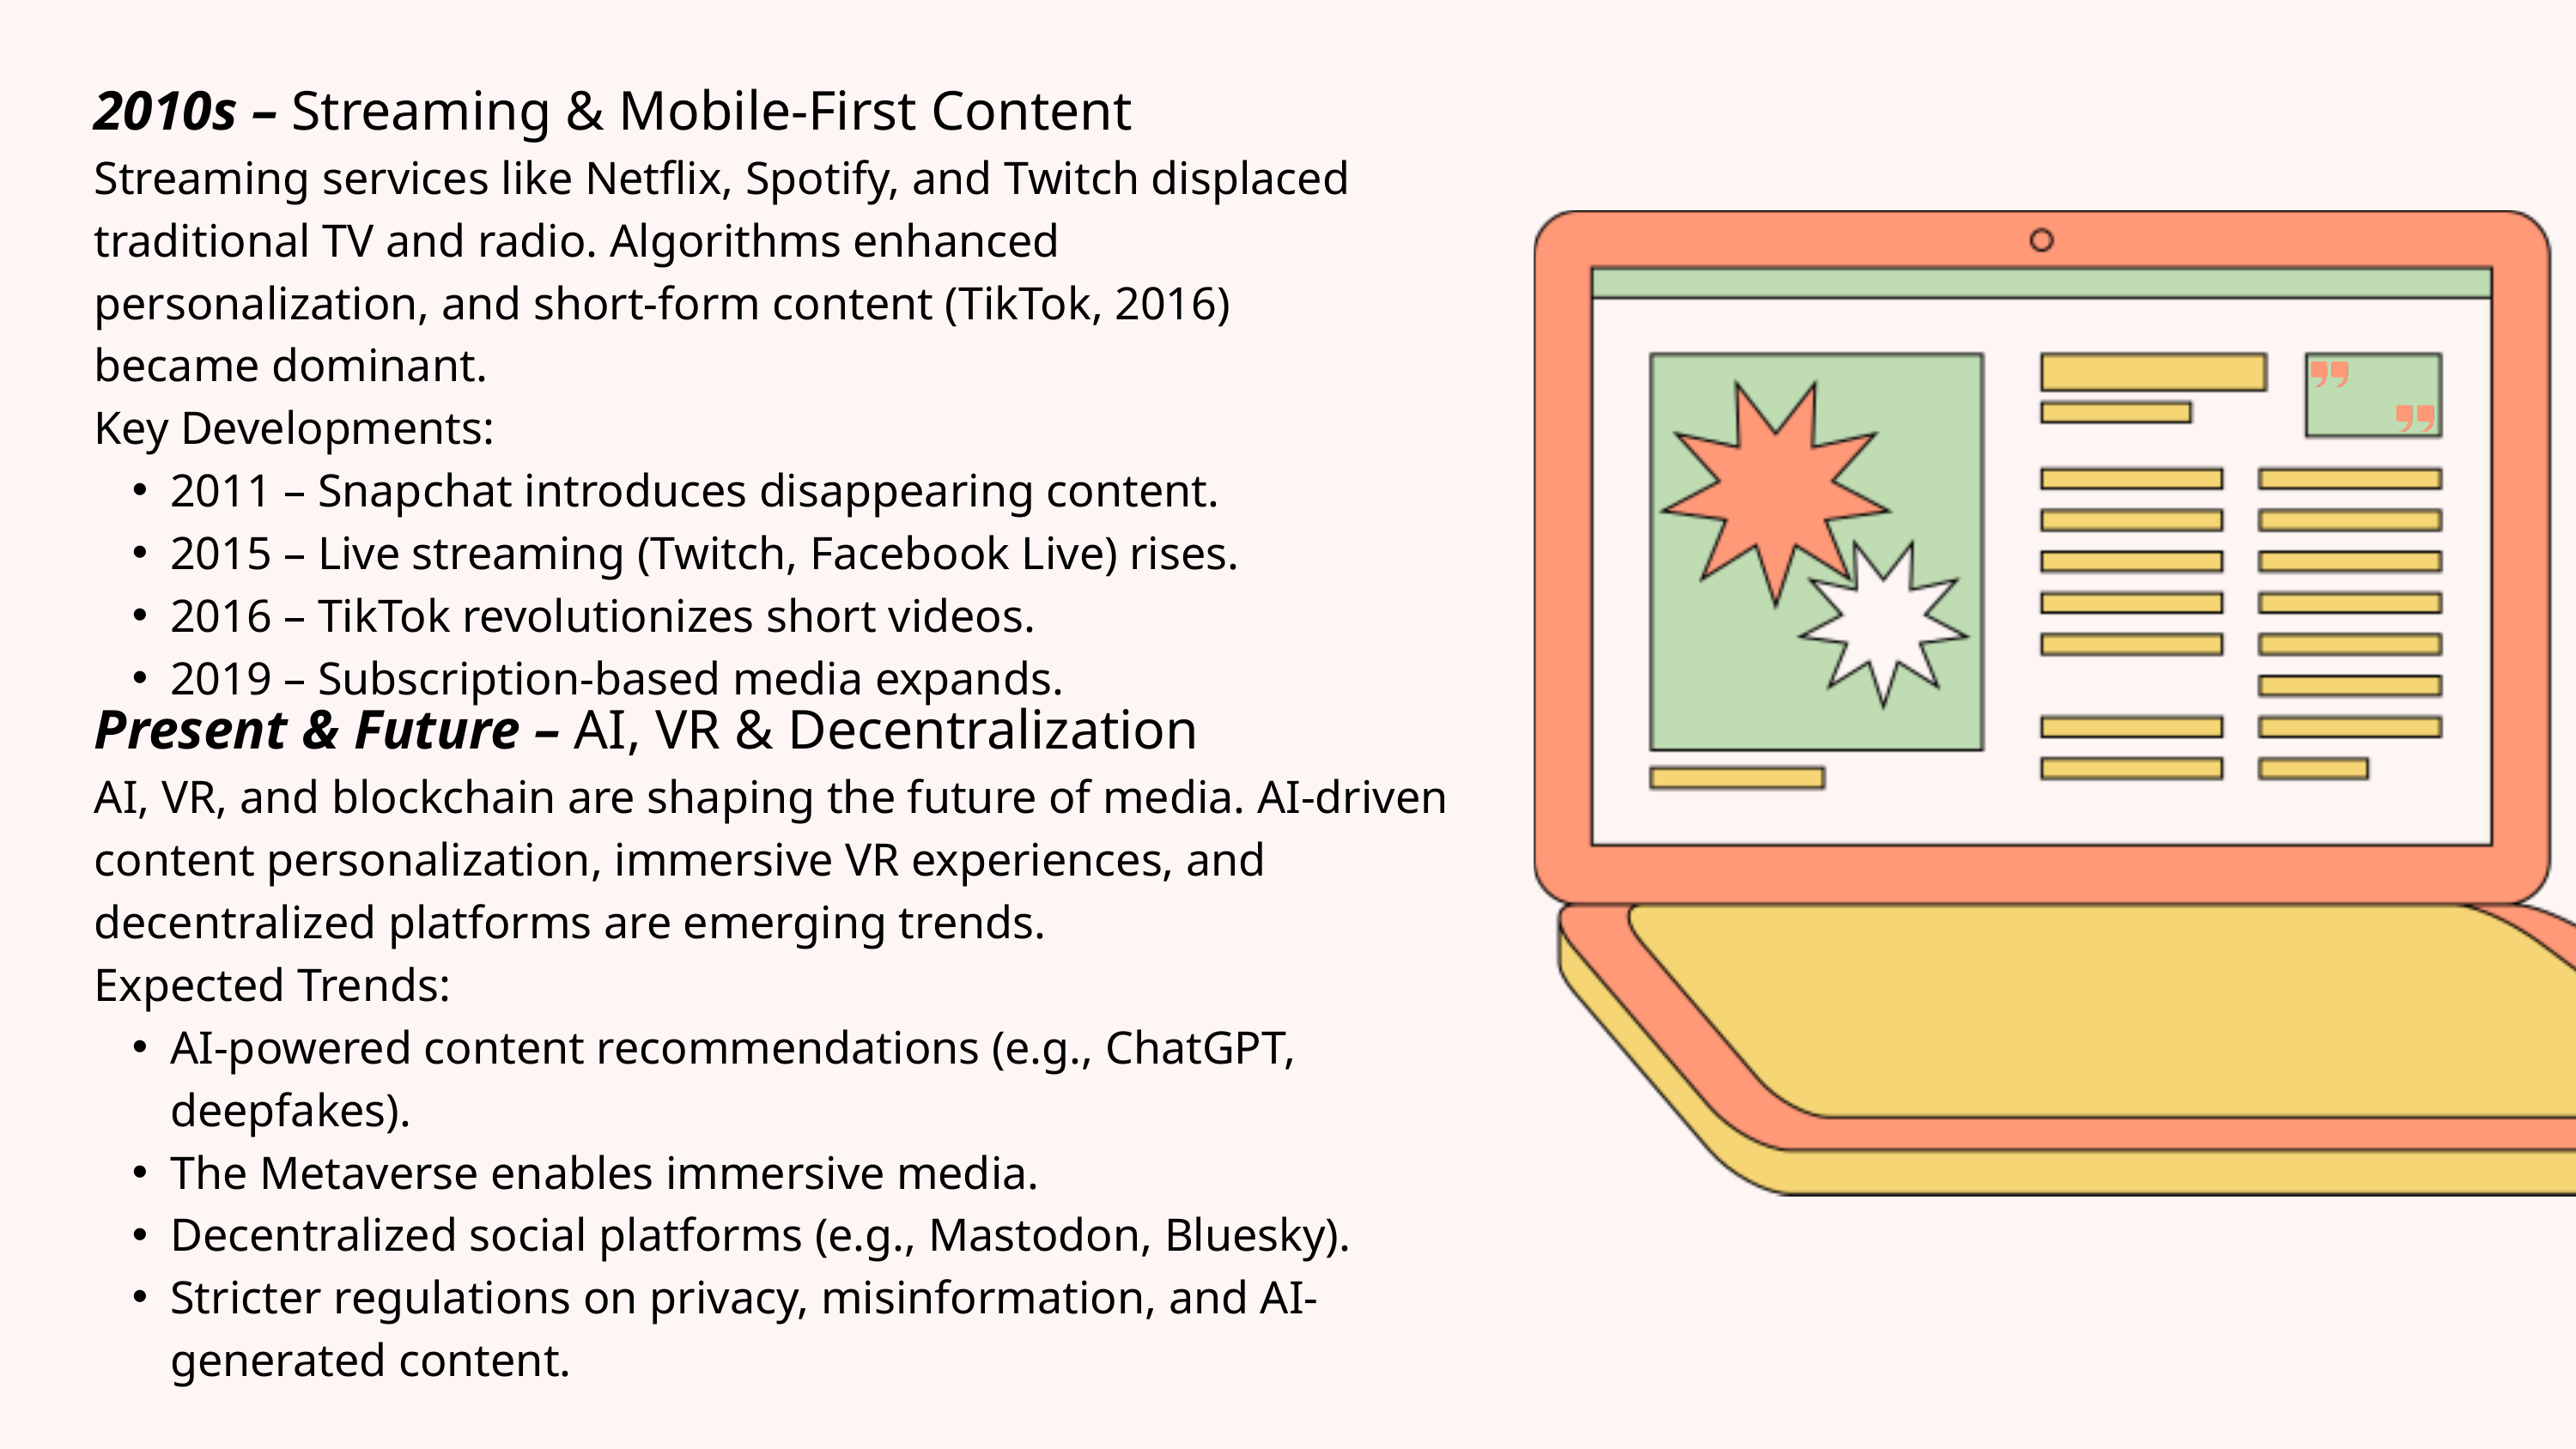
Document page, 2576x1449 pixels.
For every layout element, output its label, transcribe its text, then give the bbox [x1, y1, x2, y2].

text_box 2010s – Streaming & Mobile-First Content Streaming services like Netflix, Spotify, and Twitch displaced traditional TV and radio. Algorithms enhanced personalization, and short-form content (TikTok, 2016) became dominant. Key Developments: 2011 – Snapchat introduces disappearing content. 2015 – Live streaming (Twitch, Facebook Live) rises. 2016 – TikTok revolutionizes short videos. 2019 – Subscription-based media expands. [94, 65, 1401, 684]
text_box Present & Future – AI, VR & Decentralization AI, VR, and blockchain are shaping the future of media. AI-driven content personalization, immersive VR experiences, and decentralized platforms are emerging trends. Expected Trends: AI-powered content recommendations (e.g., ChatGPT, deepfakes). The Metaverse enables immersive media. Decentralized social platforms (e.g., Mastodon, Bluesky). Stricter regulations on privacy, misinformation, and AI-generated content. [94, 684, 1534, 1448]
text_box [1534, 210, 2576, 1197]
